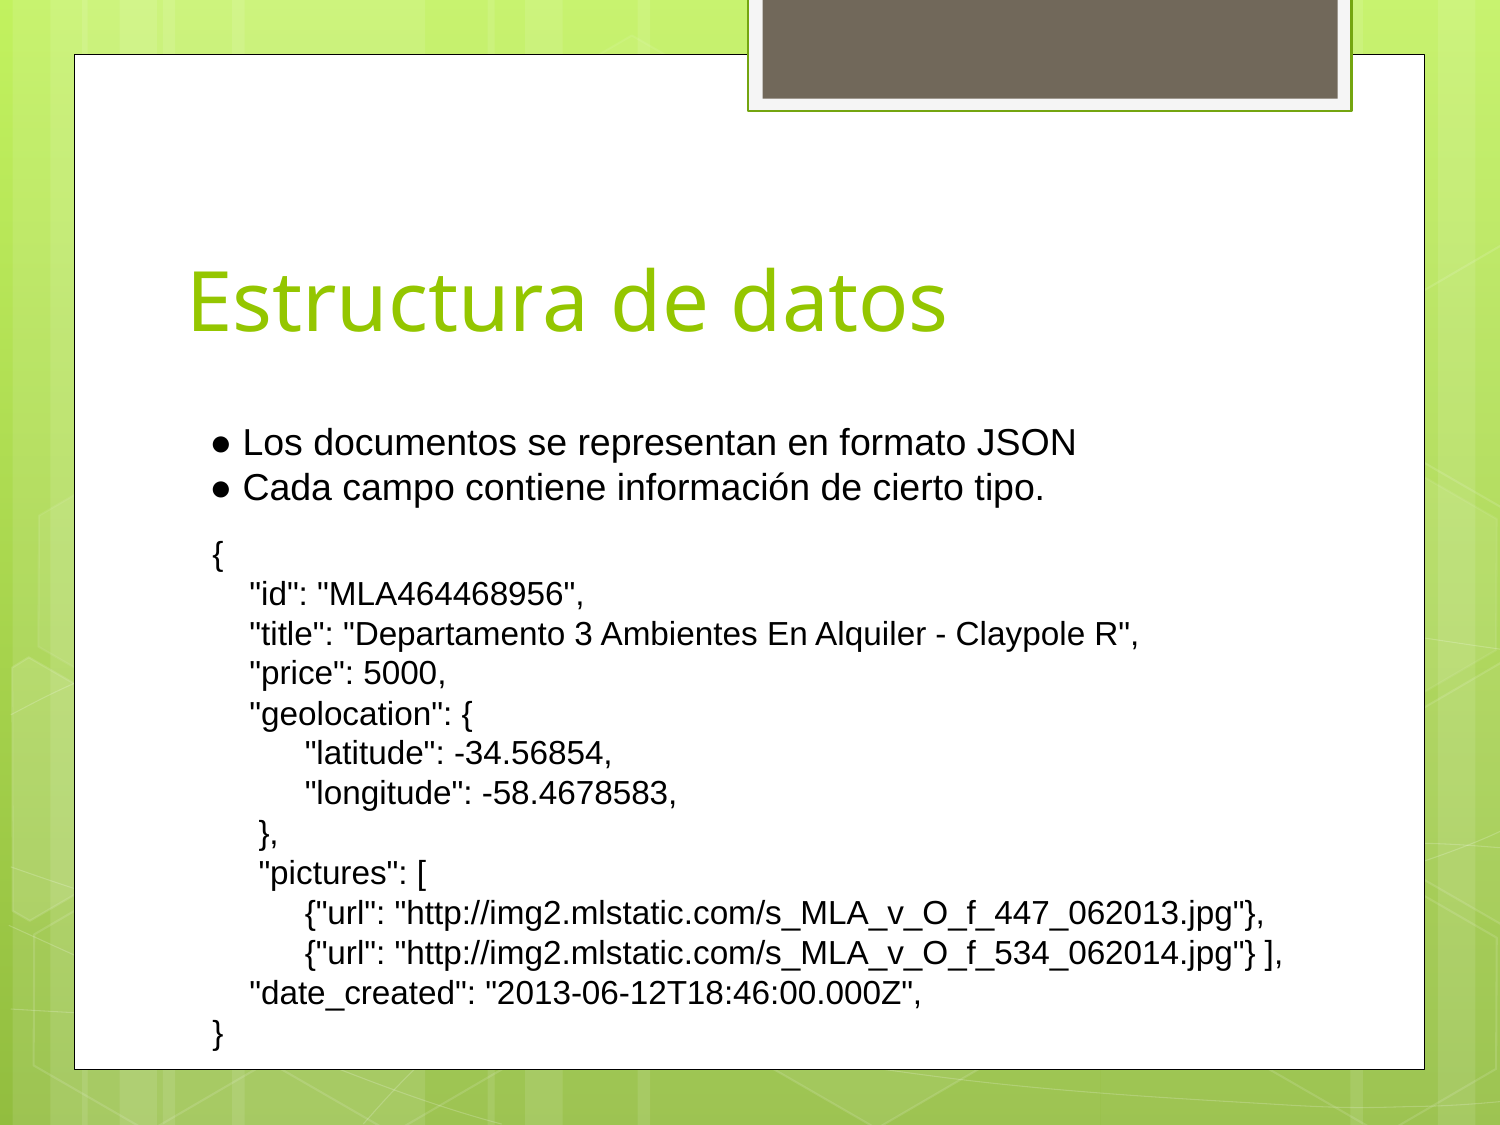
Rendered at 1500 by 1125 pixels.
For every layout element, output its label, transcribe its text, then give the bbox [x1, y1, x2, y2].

text_box ● Los documentos se representan en formato JSON ● Cada campo contiene información de cierto tipo. [194, 410, 1258, 516]
text_box { "id": "MLA464468956", "title": "Departamento 3 Ambientes En Alquiler - Claypole R", "price": 5000, "geolocation": { "latitude": -34.56854, "longitude": -58.4678583, }, "pictures": [ {"url": "http://img2.mlstatic.com/s_MLA_v_O_f_447_062013.jpg"}, {"url": "http://img2.mlstatic.com/s_MLA_v_O_f_534_062014.jpg"} ], "date_created": "2013-06-12T18:46:00.000Z", } [197, 524, 1388, 1059]
title Estructura de datos [171, 168, 1324, 357]
